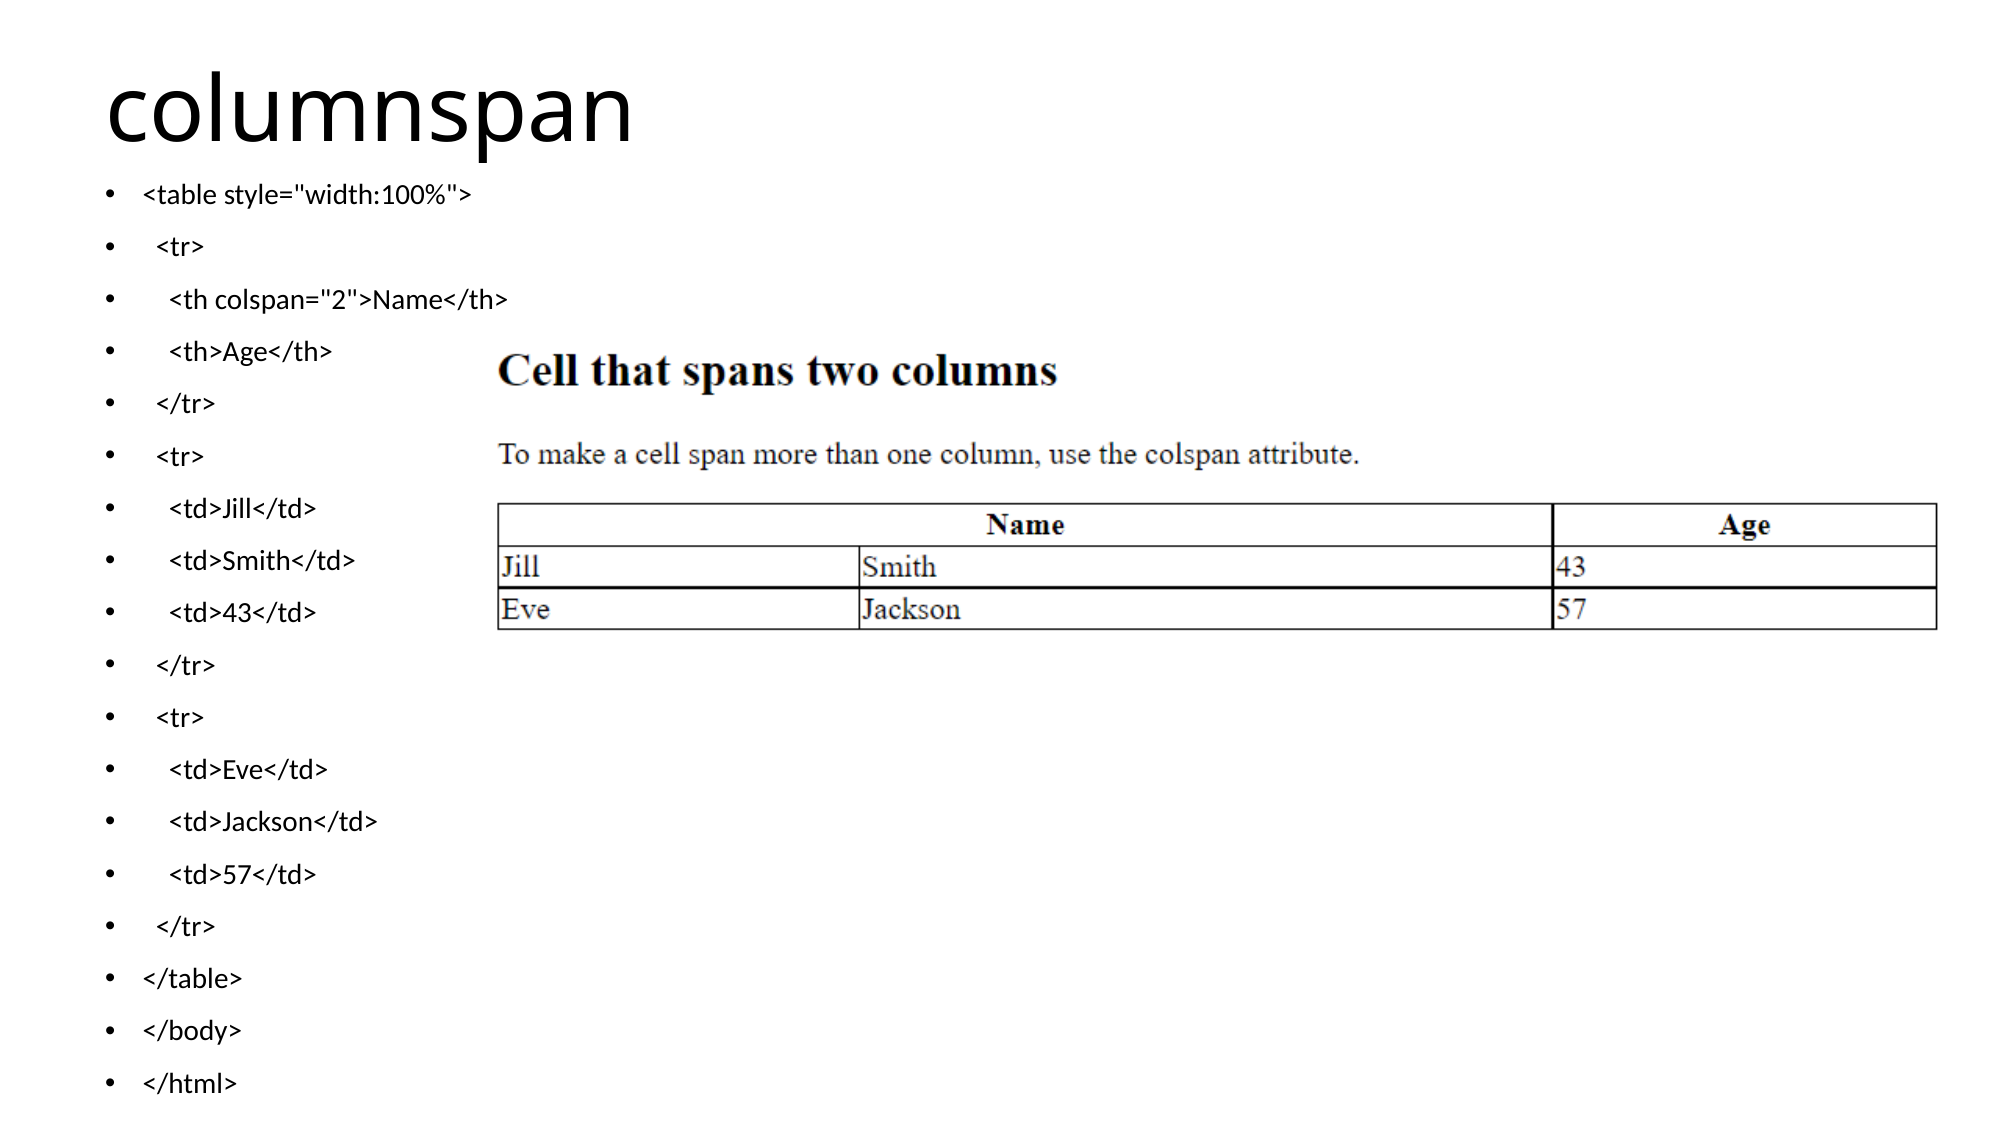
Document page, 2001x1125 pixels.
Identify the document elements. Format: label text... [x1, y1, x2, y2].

title columnspan [90, 51, 1764, 172]
picture [493, 334, 1947, 660]
list <table style="width:100%"> <tr> <th colspan="2">Name</th> <th>Age</th> </tr> <tr> <td>Jill</td> <td>Smith</td> <td>43</td> </tr> <tr> <td>Eve</td> <td>Jackson</td> <td>57</td> </tr> </table> </body> </html> [90, 172, 1863, 1014]
